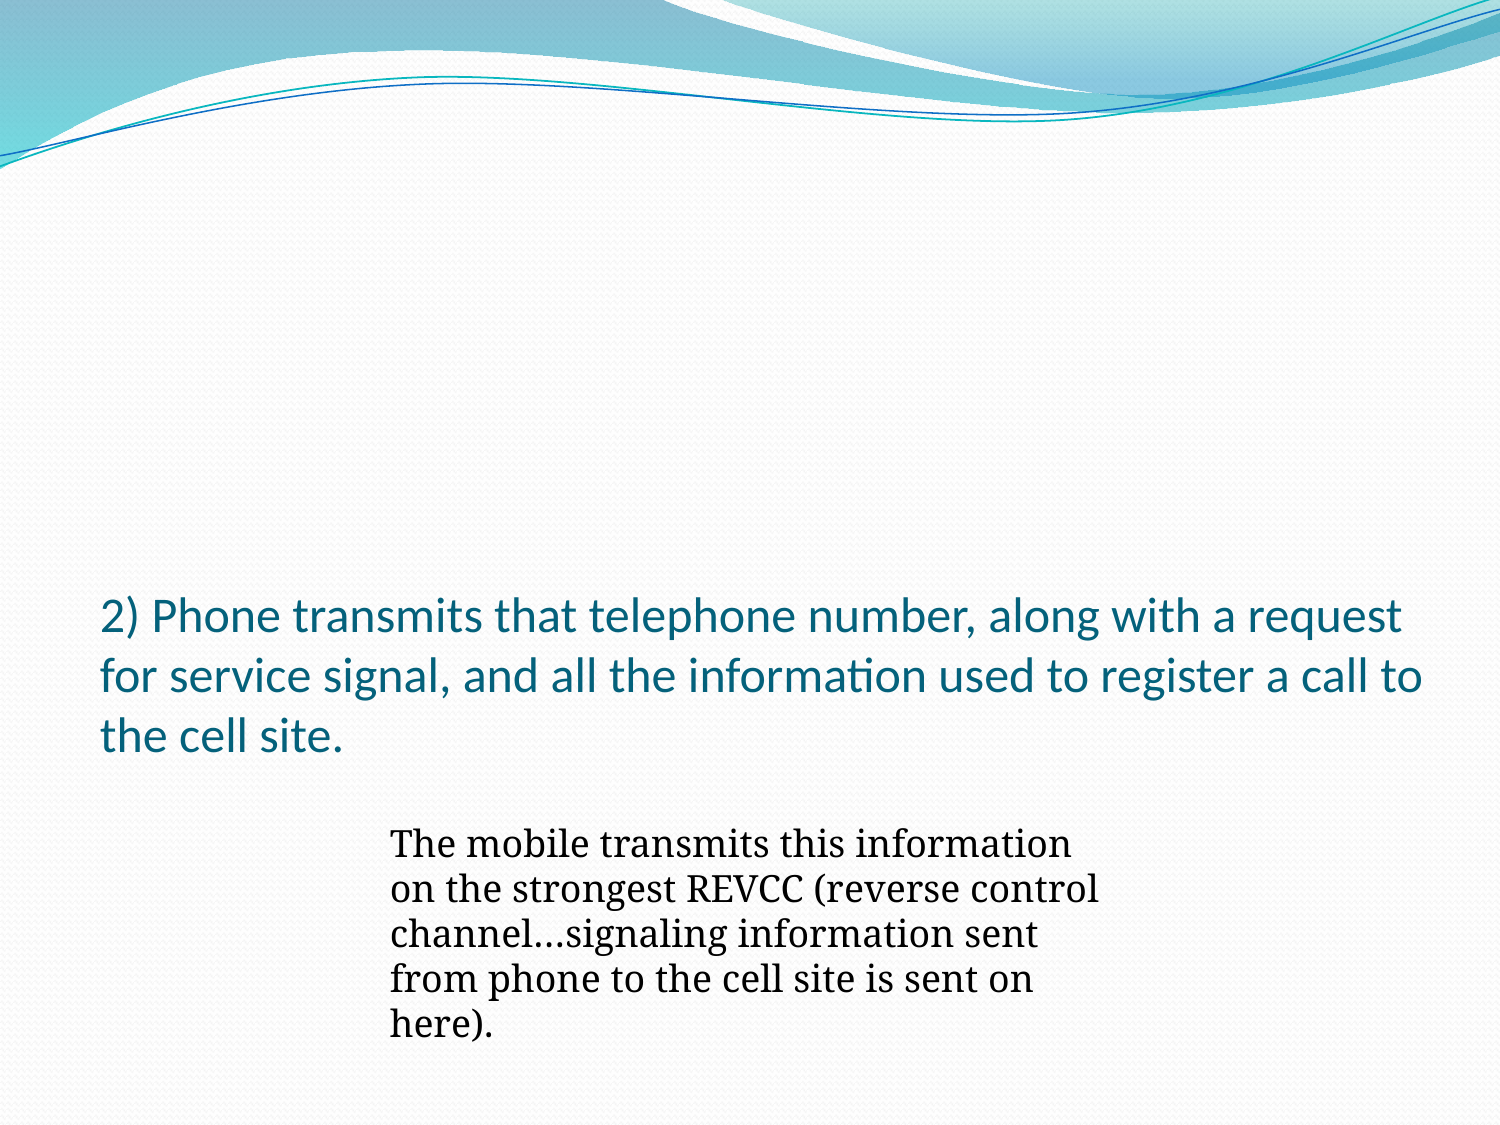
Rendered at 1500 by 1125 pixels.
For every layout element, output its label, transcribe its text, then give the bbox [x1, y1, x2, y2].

title 2) Phone transmits that telephone number, along with a request for service signal, and all the information used to register a call to the cell site. [99, 575, 1450, 763]
text_box The mobile transmits this information on the strongest REVCC (reverse control channel…signaling information sent from phone to the cell site is sent on here). [374, 812, 1125, 1053]
